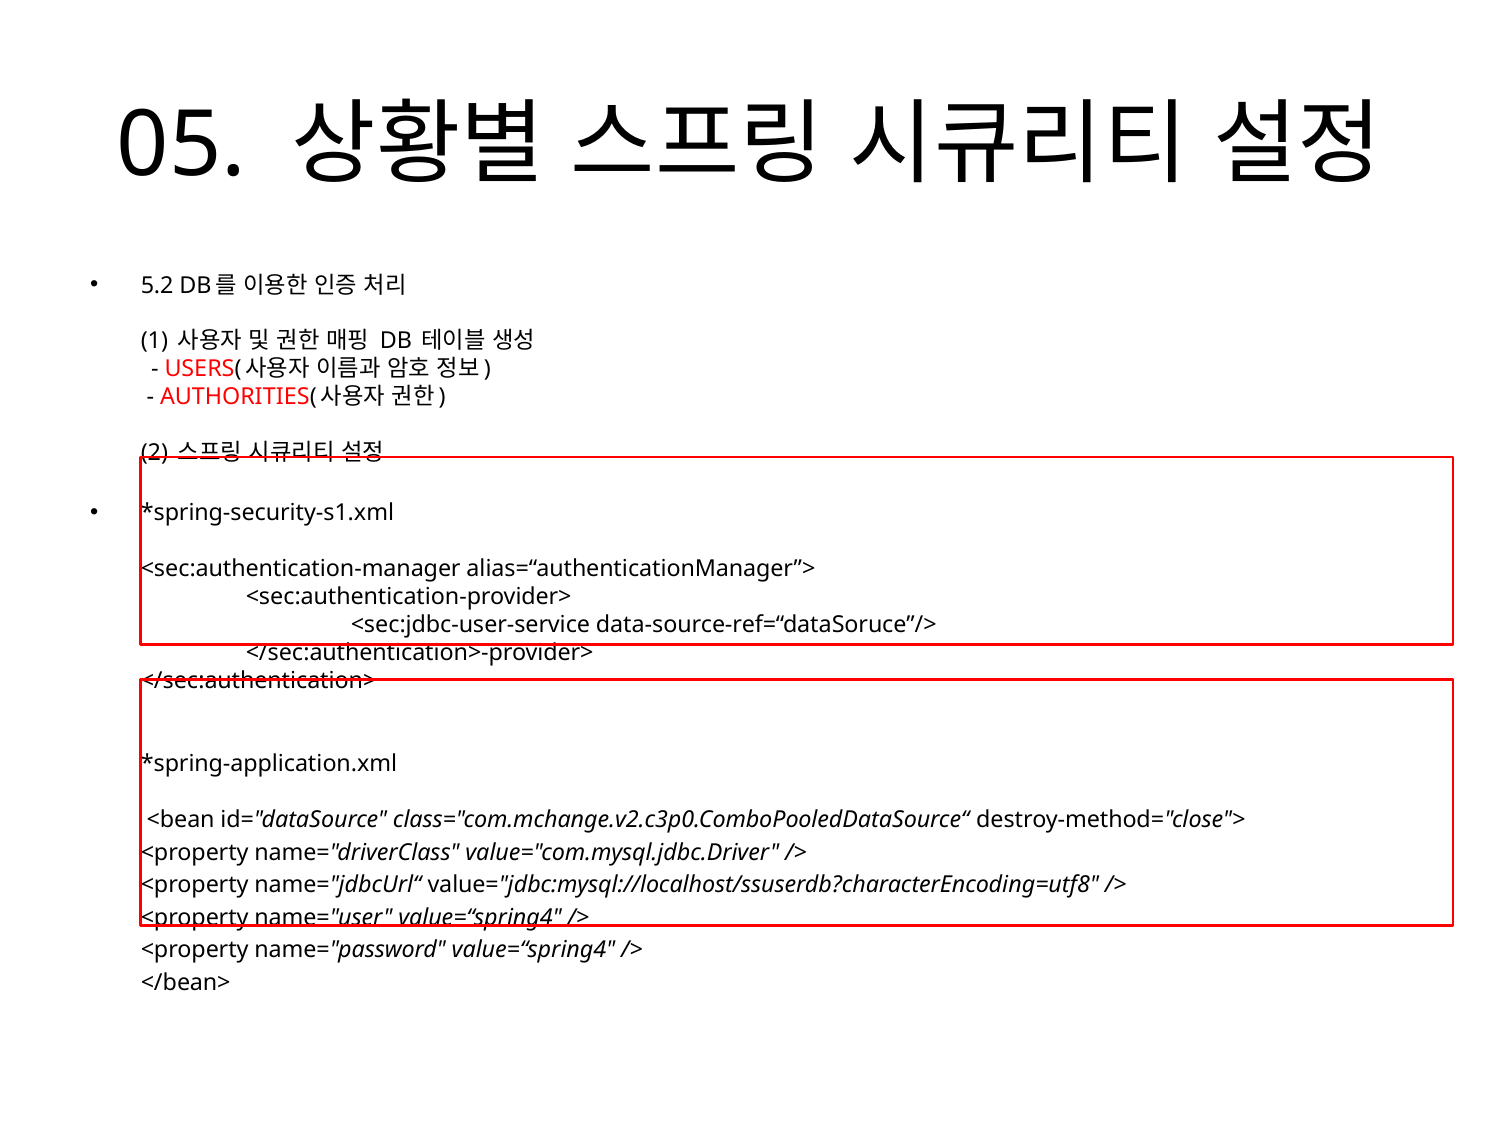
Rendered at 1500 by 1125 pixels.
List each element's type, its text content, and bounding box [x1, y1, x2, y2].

list 5.2 DB를 이용한 인증 처리 (1) 사용자 및 권한 매핑 DB 테이블 생성 - USERS(사용자 이름과 암호 정보) - AUTHORITIES(사용자 권한) (2) 스프링 시큐리티 설정 *spring-security-s1.xml <sec:authentication-manager alias=“authenticationManager”> <sec:authentication-provider> <sec:jdbc-user-service data-source-ref=“dataSoruce”/> </sec:authentication>-provider> </sec:authentication> *spring-application.xml <bean id="dataSource" class="com.mchange.v2.c3p0.ComboPooledDataSource“ destroy-method="close"> <property name="driverClass" value="com.mysql.jdbc.Driver" /> <property name="jdbcUrl“ value="jdbc:mysql://localhost/ssuserdb?characterEncoding=utf8" /> <property name="user" value=“spring4" /> <property name="password" value=“spring4" /> </bean> [75, 262, 1425, 1005]
text_box [139, 678, 1455, 928]
title 05. 상황별 스프링 시큐리티 설정 [75, 45, 1425, 233]
text_box [139, 455, 1455, 647]
